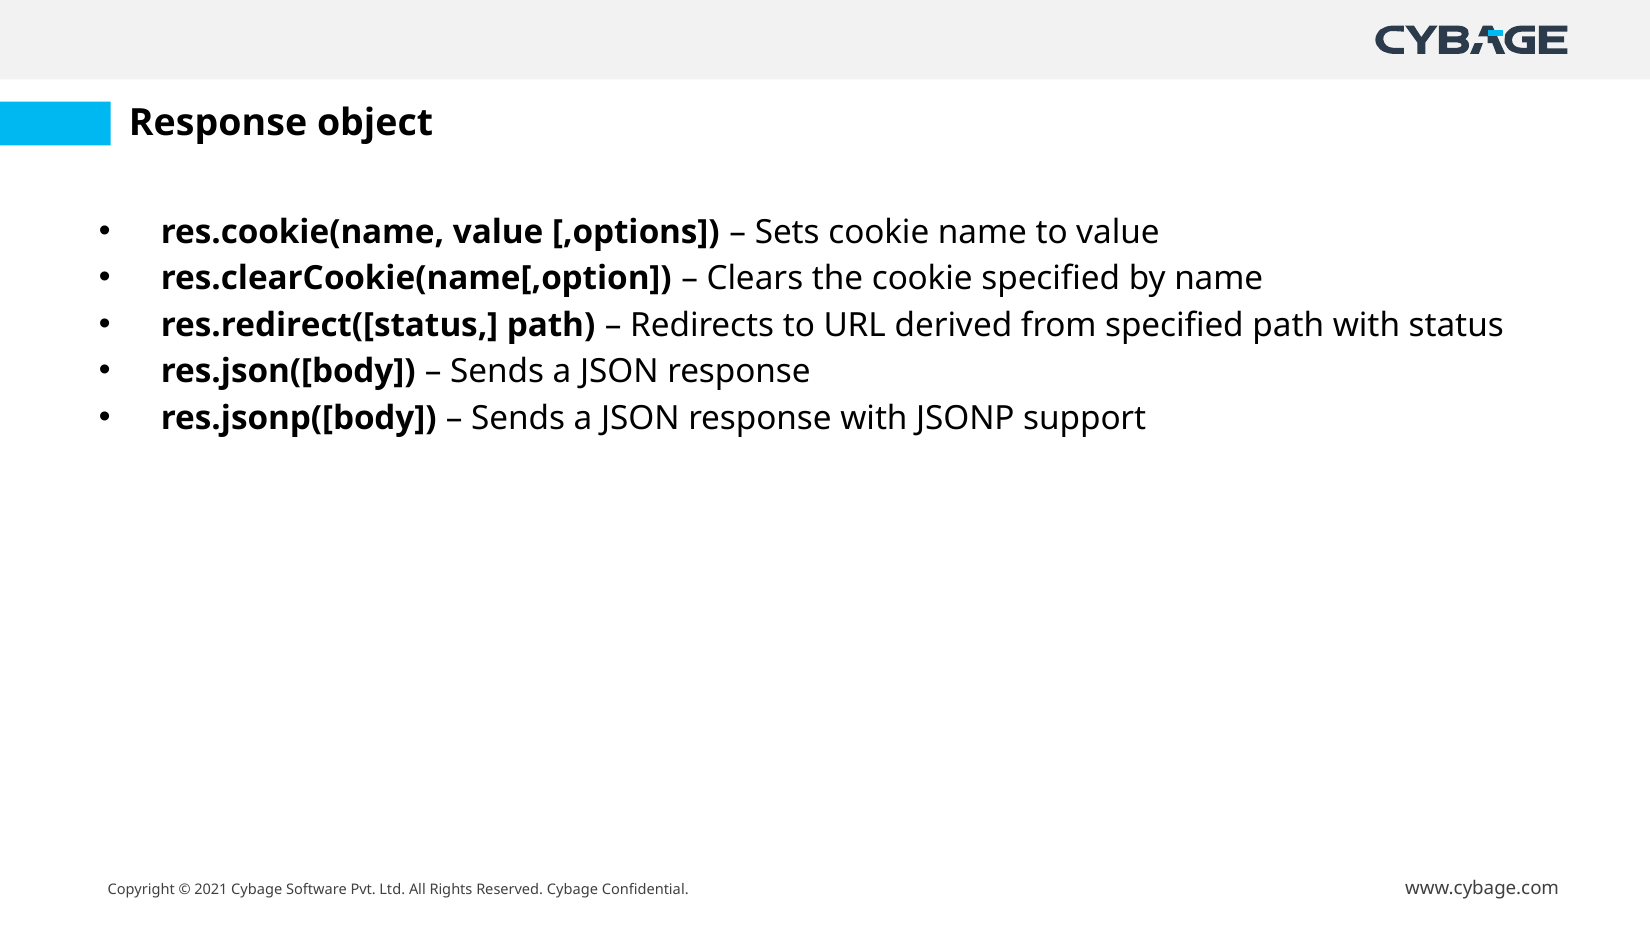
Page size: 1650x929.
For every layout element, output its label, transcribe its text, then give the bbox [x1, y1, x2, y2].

list res.cookie(name, value [,options]) – Sets cookie name to value res.clearCookie(name[,option]) – Clears the cookie specified by name res.redirect([status,] path) – Redirects to URL derived from specified path with status res.json([body]) – Sends a JSON response res.jsonp([body]) – Sends a JSON response with JSONP support [82, 201, 1568, 815]
title Response object [112, 89, 1598, 171]
